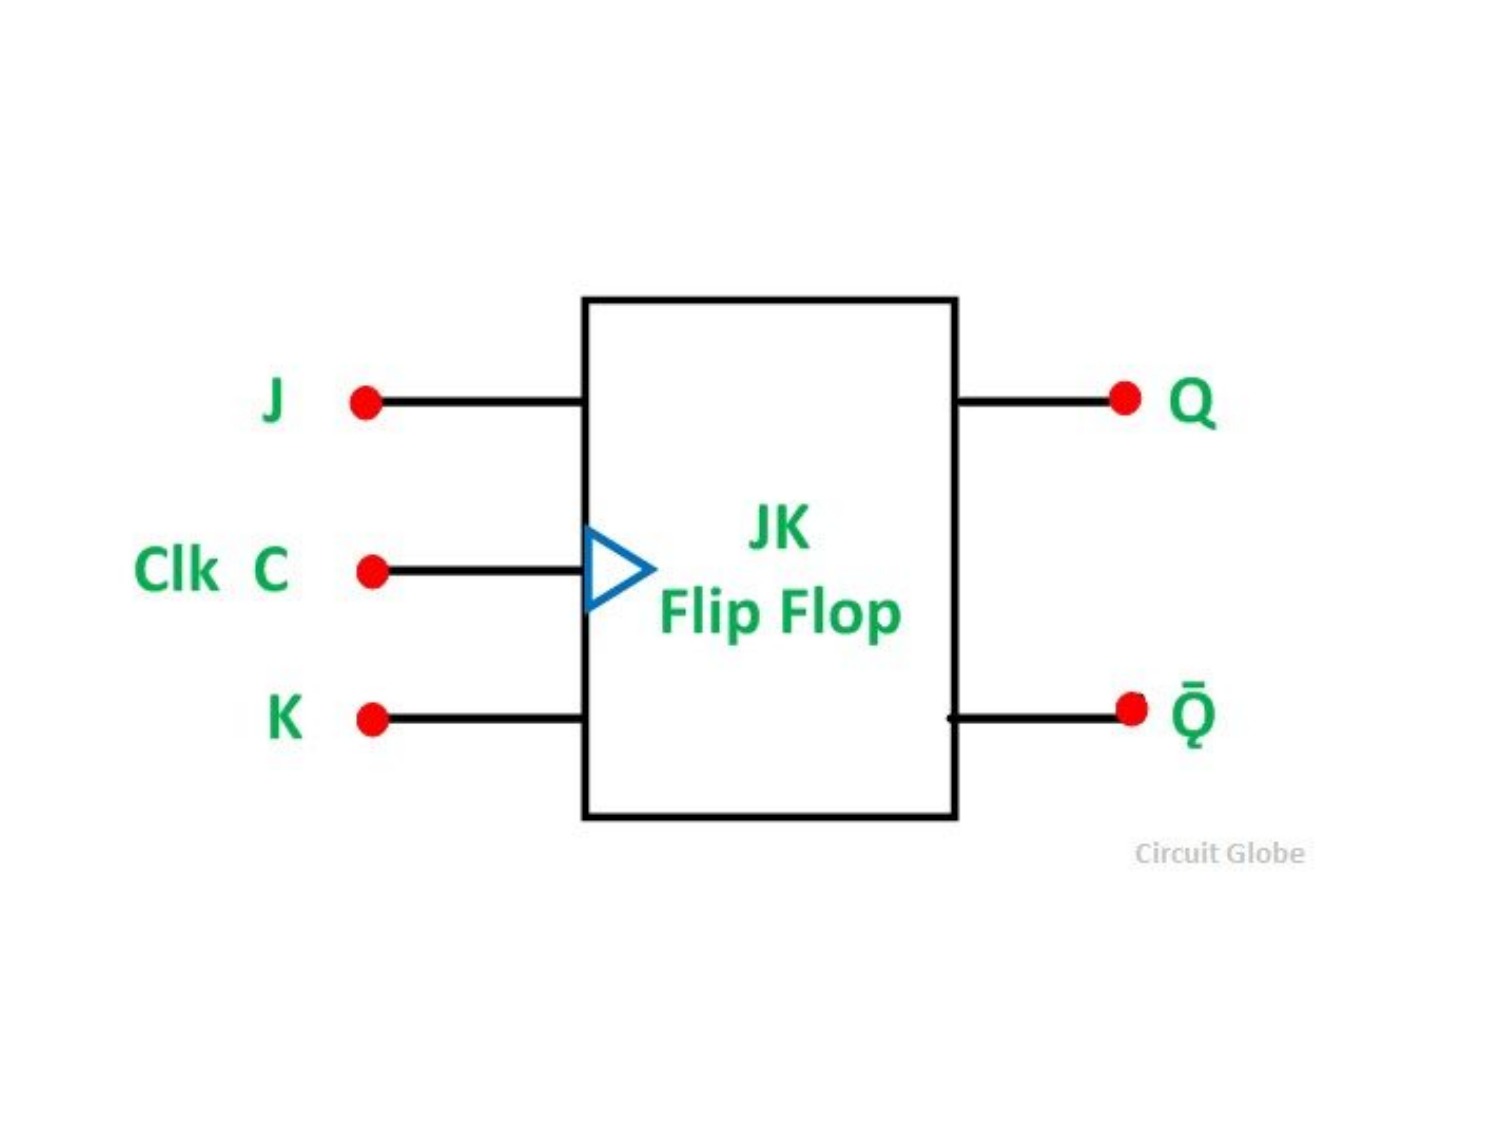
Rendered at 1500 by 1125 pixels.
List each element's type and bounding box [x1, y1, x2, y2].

picture [100, 230, 1323, 893]
